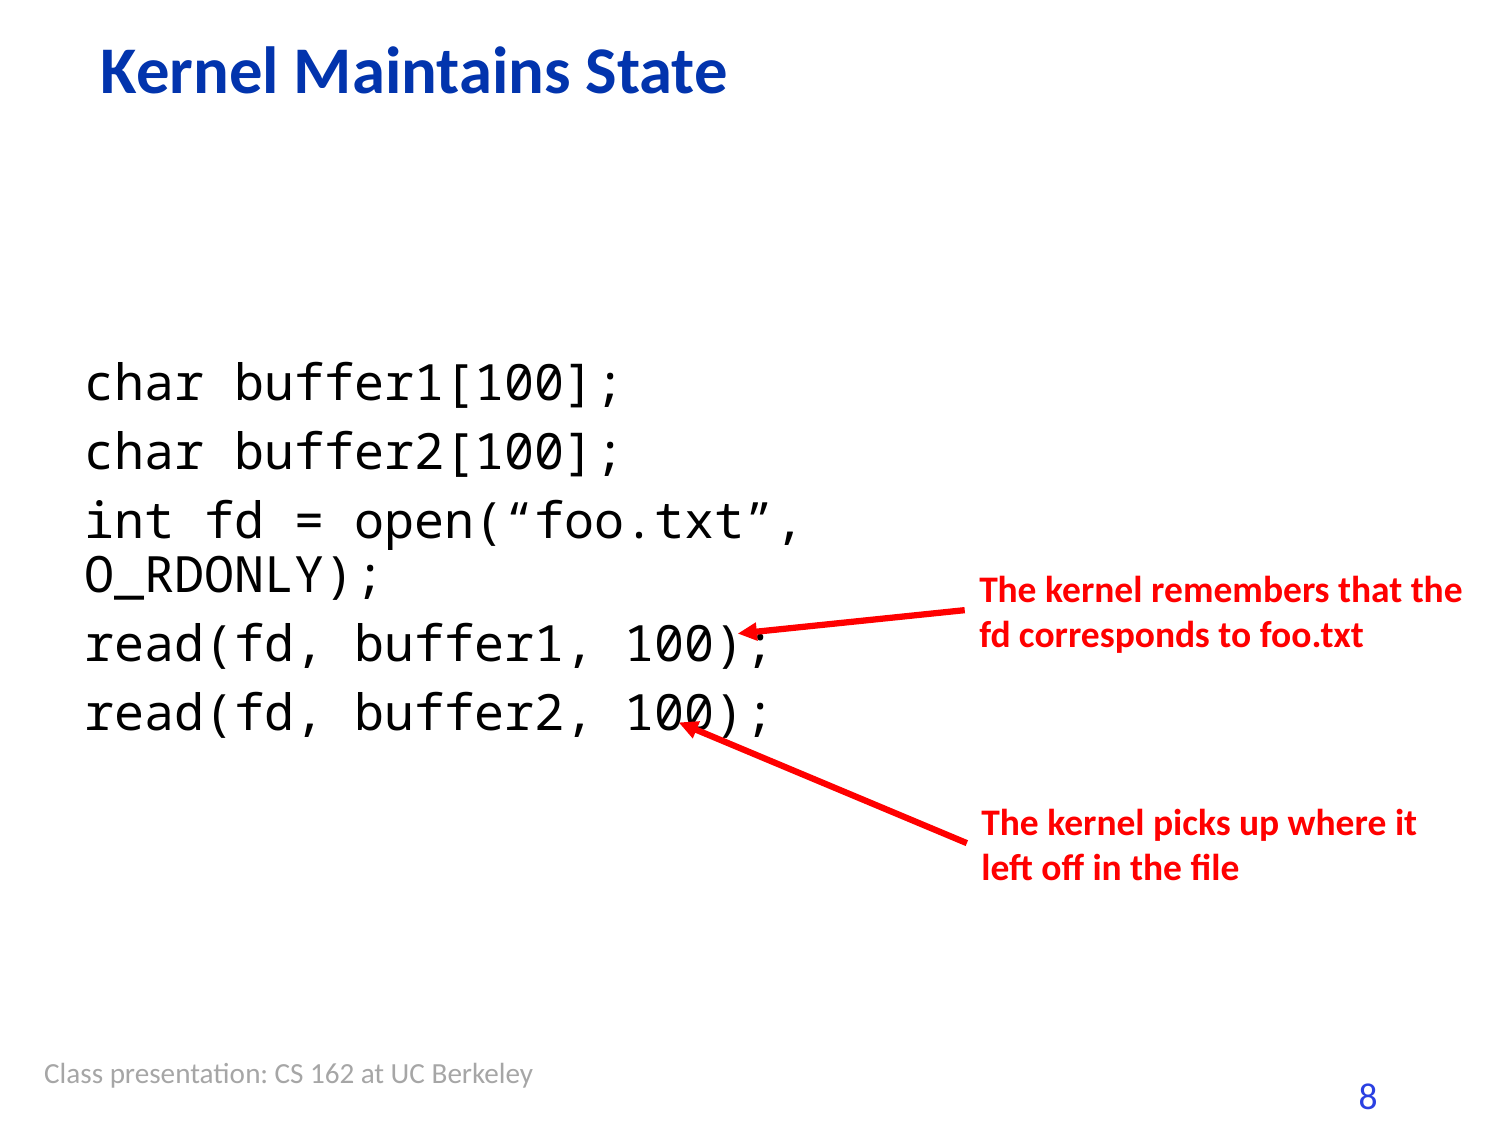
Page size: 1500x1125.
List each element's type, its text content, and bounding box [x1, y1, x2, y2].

text_box Class presentation: CS 162 at UC Berkeley [29, 1046, 585, 1106]
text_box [737, 610, 965, 634]
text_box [678, 722, 967, 845]
list char buffer1[100]; char buffer2[100]; int fd = open(“foo.txt”, O_RDONLY); read(fd, buffer1, 100); read(fd, buffer2, 100); [69, 349, 1081, 886]
text_box The kernel remembers that the fd corresponds to foo.txt [964, 557, 1488, 663]
text_box The kernel picks up where it left off in the file [966, 790, 1491, 896]
title Kernel Maintains State [85, 28, 1261, 117]
